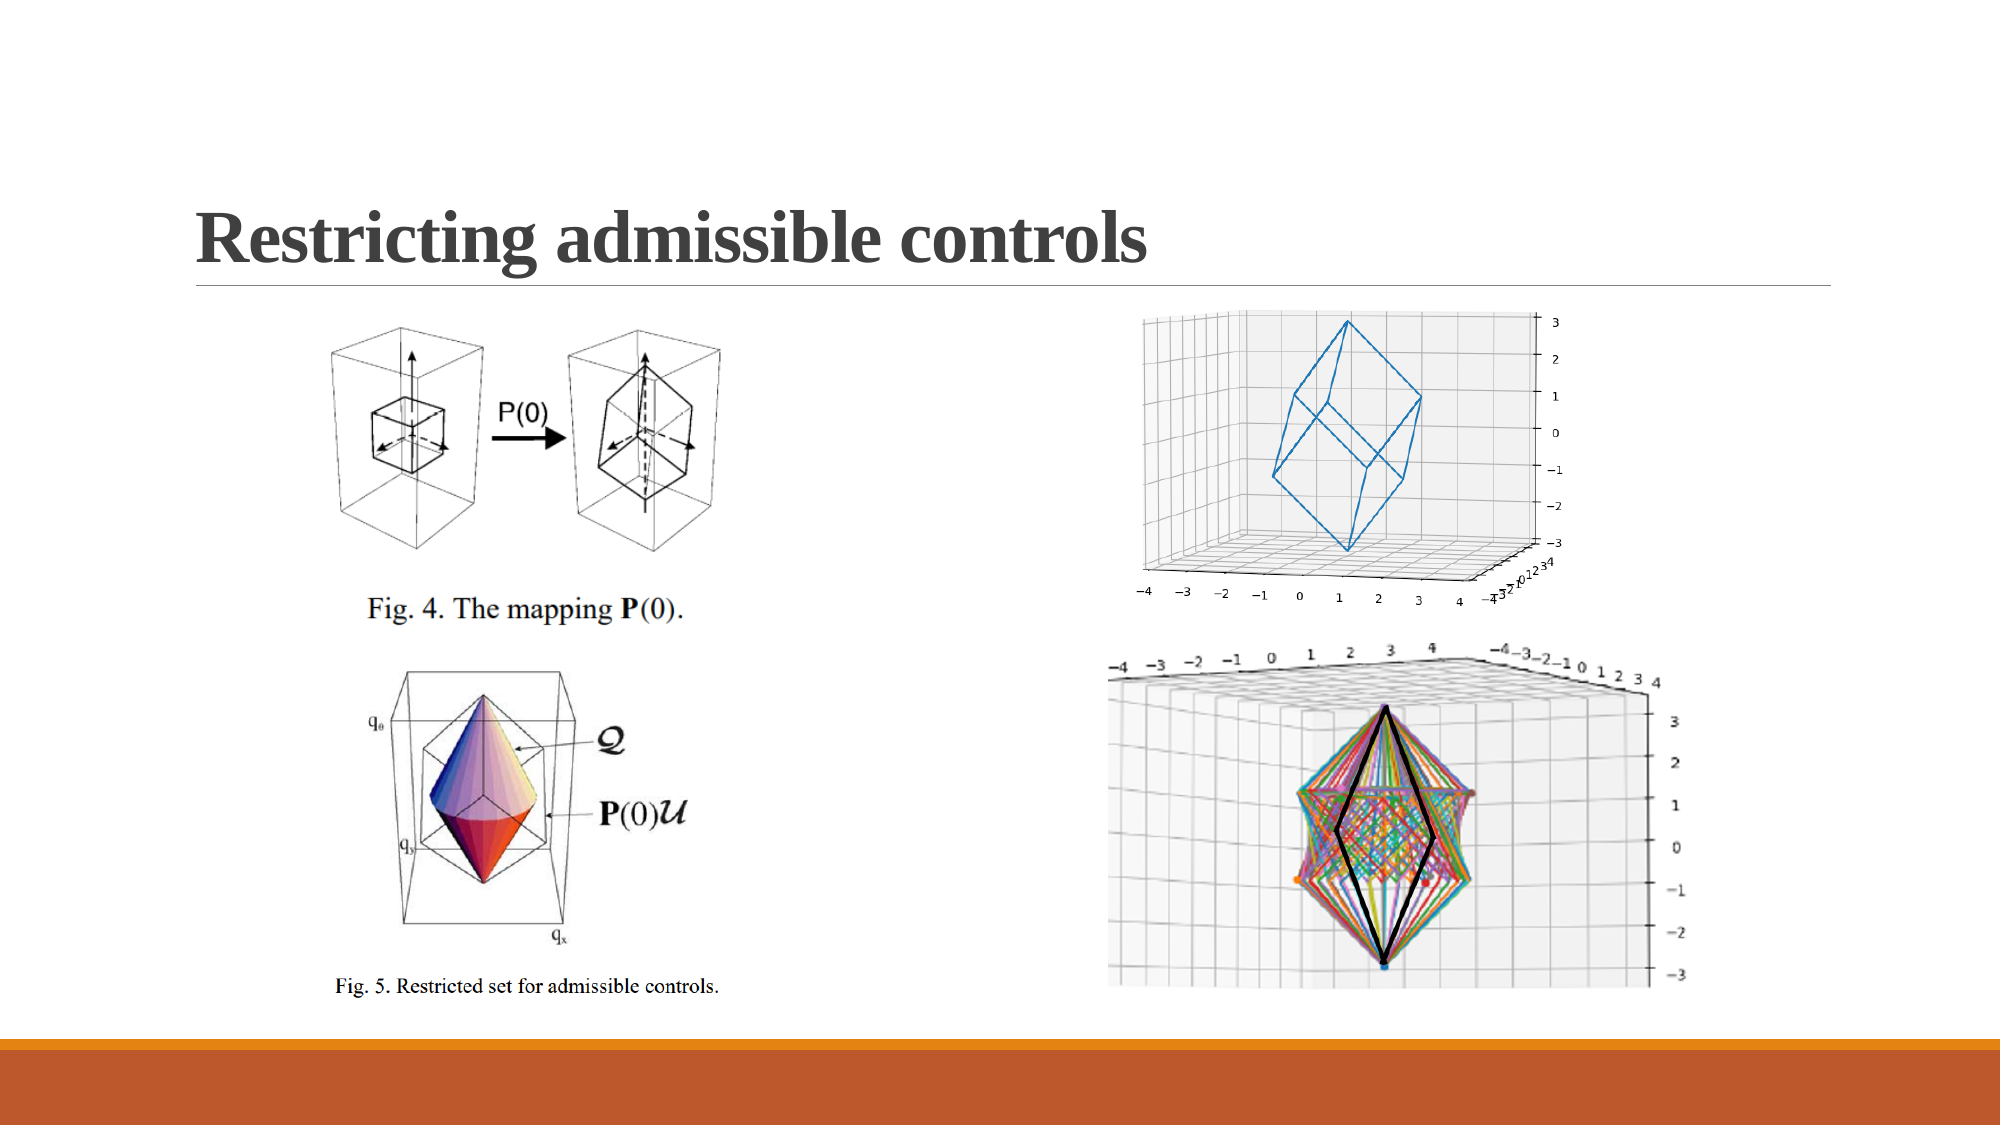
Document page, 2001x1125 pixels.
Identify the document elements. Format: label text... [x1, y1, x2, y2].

picture [1107, 643, 1701, 1020]
title Restricting admissible controls [180, 47, 1830, 285]
picture [226, 304, 801, 1029]
picture [1106, 291, 1585, 635]
